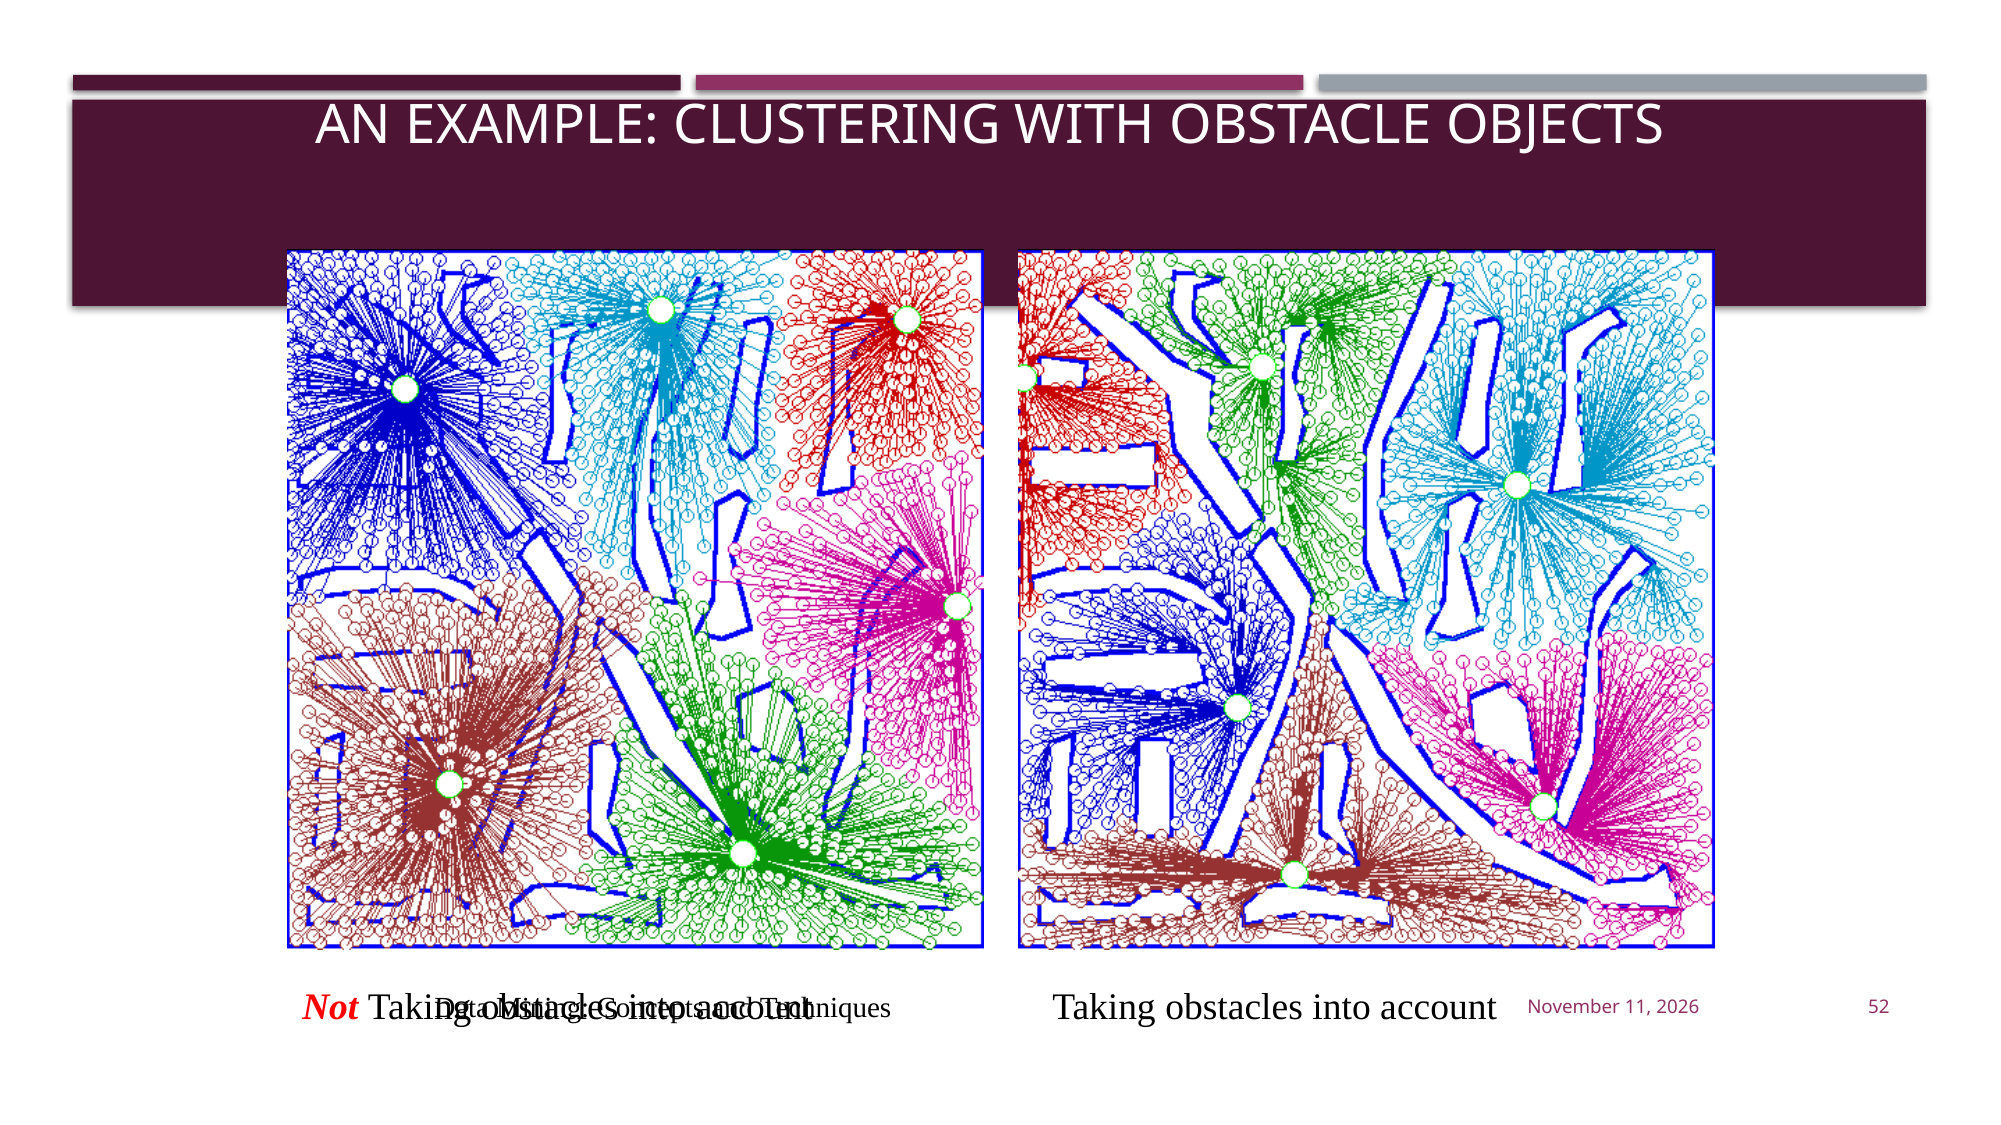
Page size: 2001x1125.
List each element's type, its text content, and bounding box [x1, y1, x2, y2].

slide_number 52 [1732, 977, 1905, 1037]
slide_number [1247, 977, 1715, 1037]
text_box Not Taking obstacles into account [287, 974, 1000, 1035]
footer Data Mining: Concepts and Techniques [95, 976, 1230, 1037]
picture [286, 249, 985, 951]
picture [1017, 249, 1715, 951]
text_box Taking obstacles into account [1037, 974, 1663, 1035]
title An Example: Clustering With Obstacle Objects [300, 37, 1713, 163]
